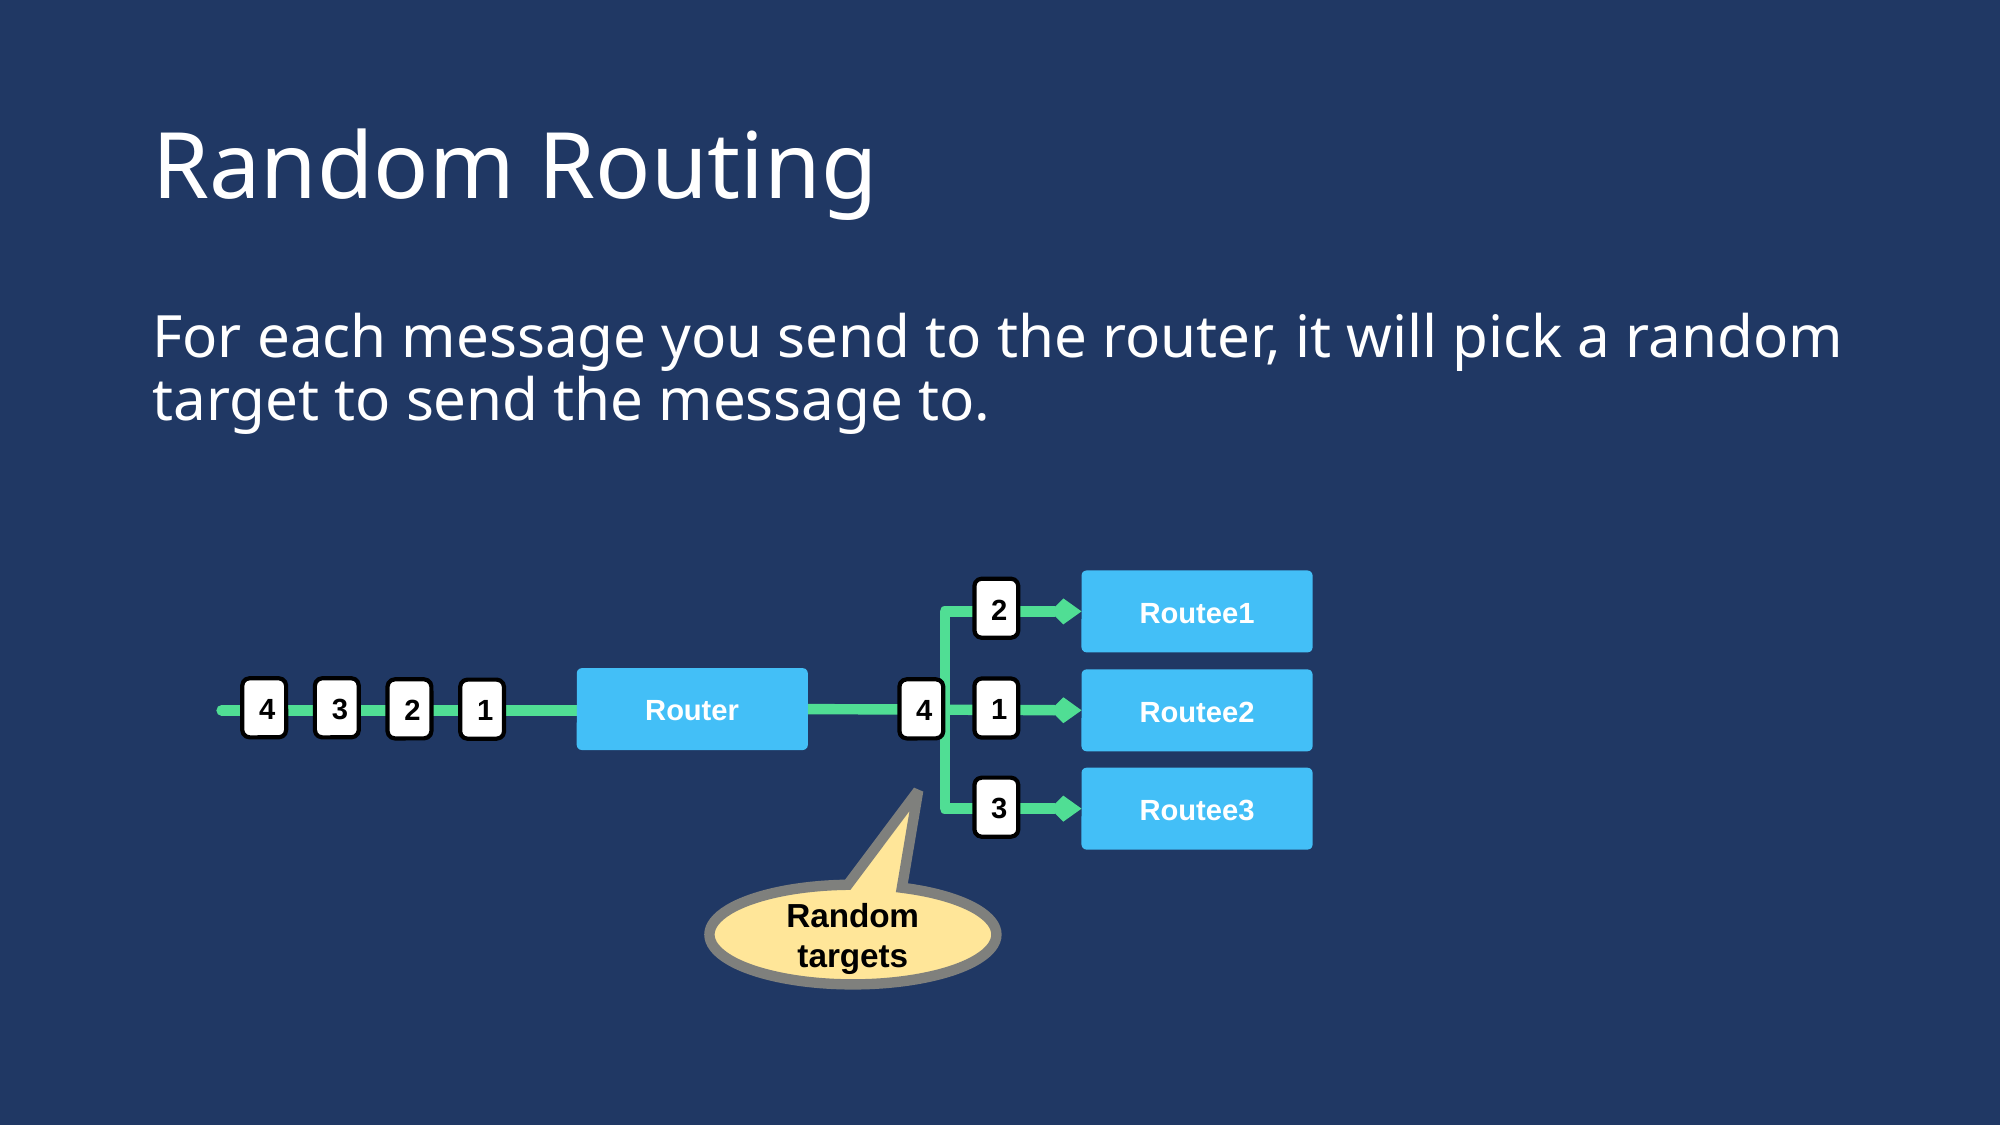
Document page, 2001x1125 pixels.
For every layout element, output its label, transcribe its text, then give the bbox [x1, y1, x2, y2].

text_box Random targets [708, 850, 998, 986]
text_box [221, 570, 1313, 850]
title Random Routing [137, 59, 1863, 278]
list For each message you send to the router, it will pick a random target to send the message to. [137, 299, 1863, 1014]
